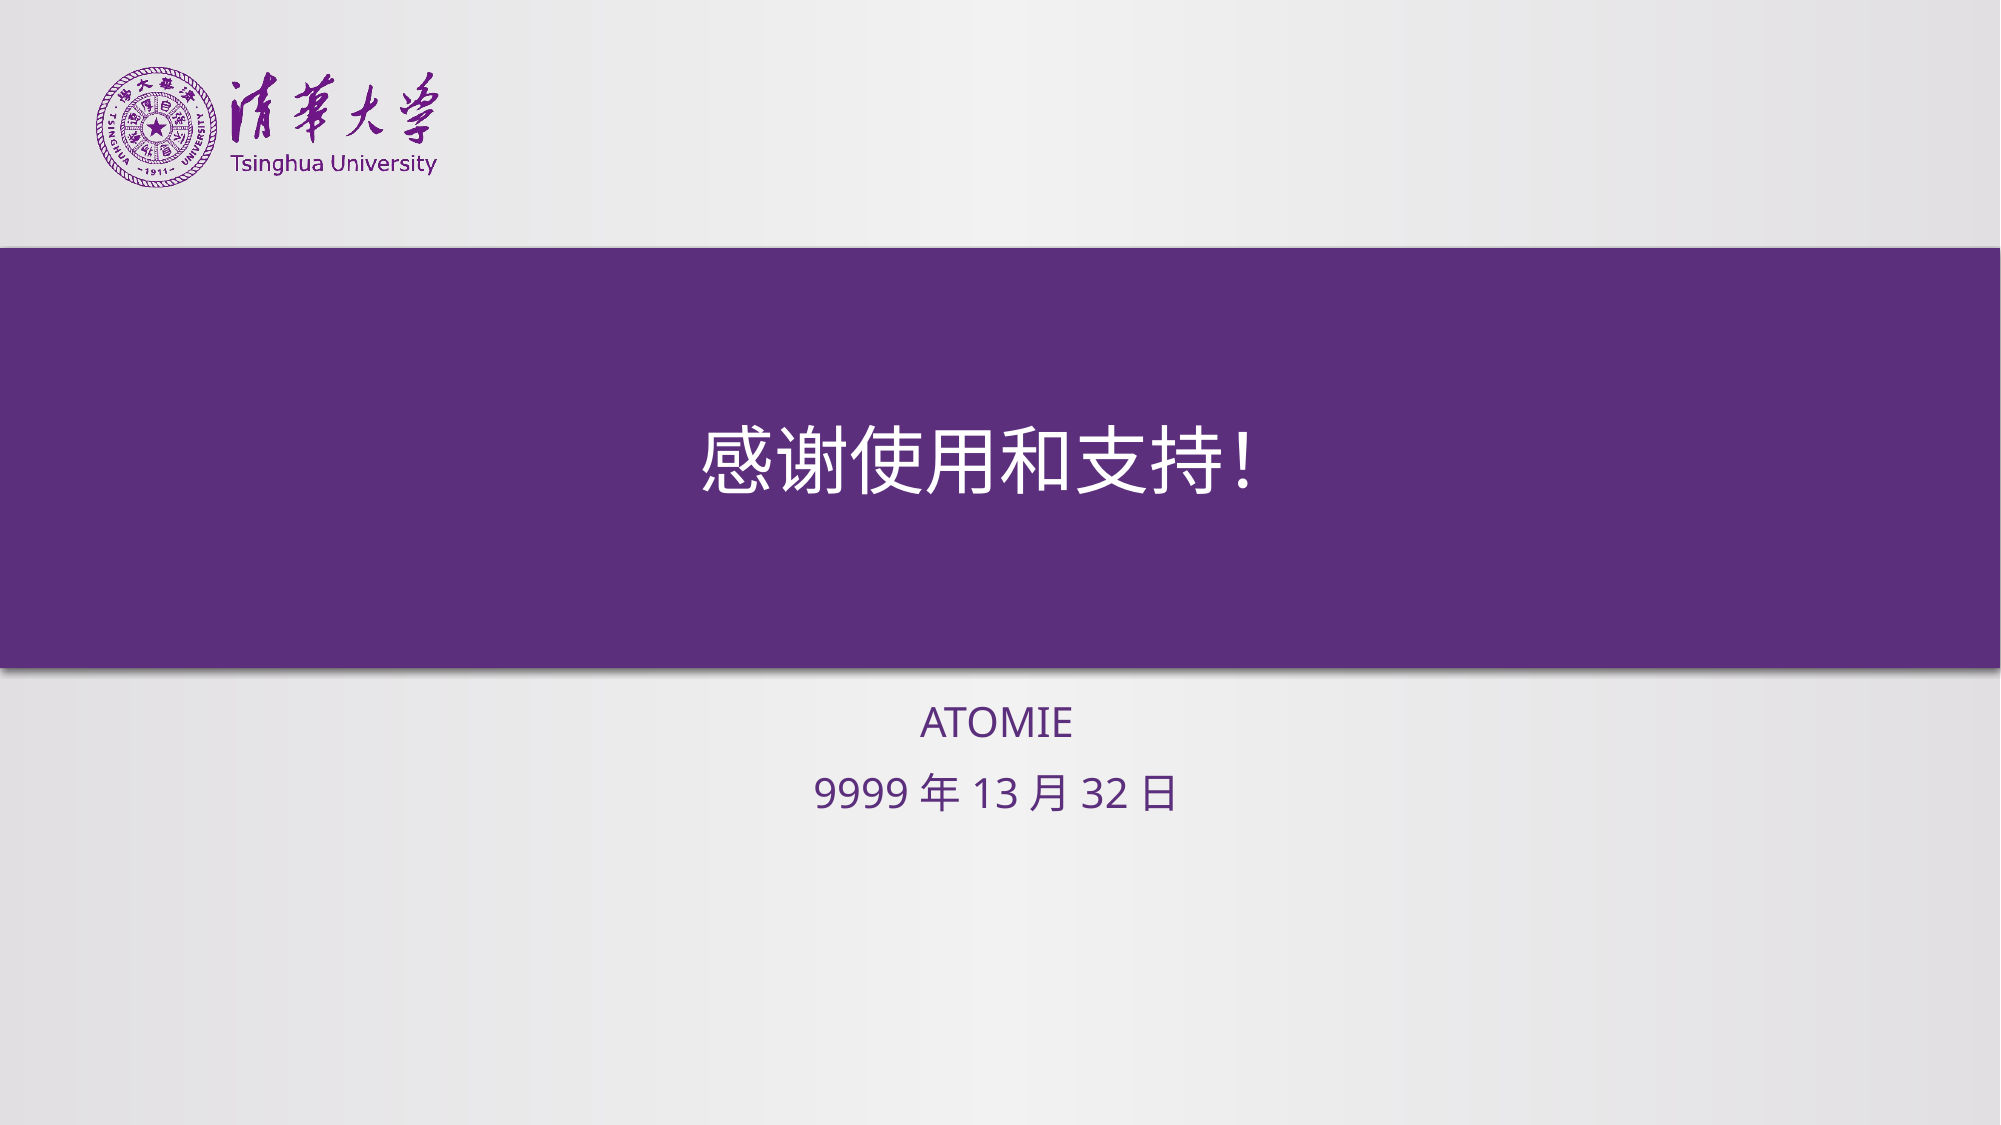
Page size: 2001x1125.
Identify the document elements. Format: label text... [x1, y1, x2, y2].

picture [58, 40, 476, 217]
subtitle Atomie 9999年13月32日 [95, 688, 1899, 908]
title 感谢使用和支持！ [98, 284, 1902, 633]
